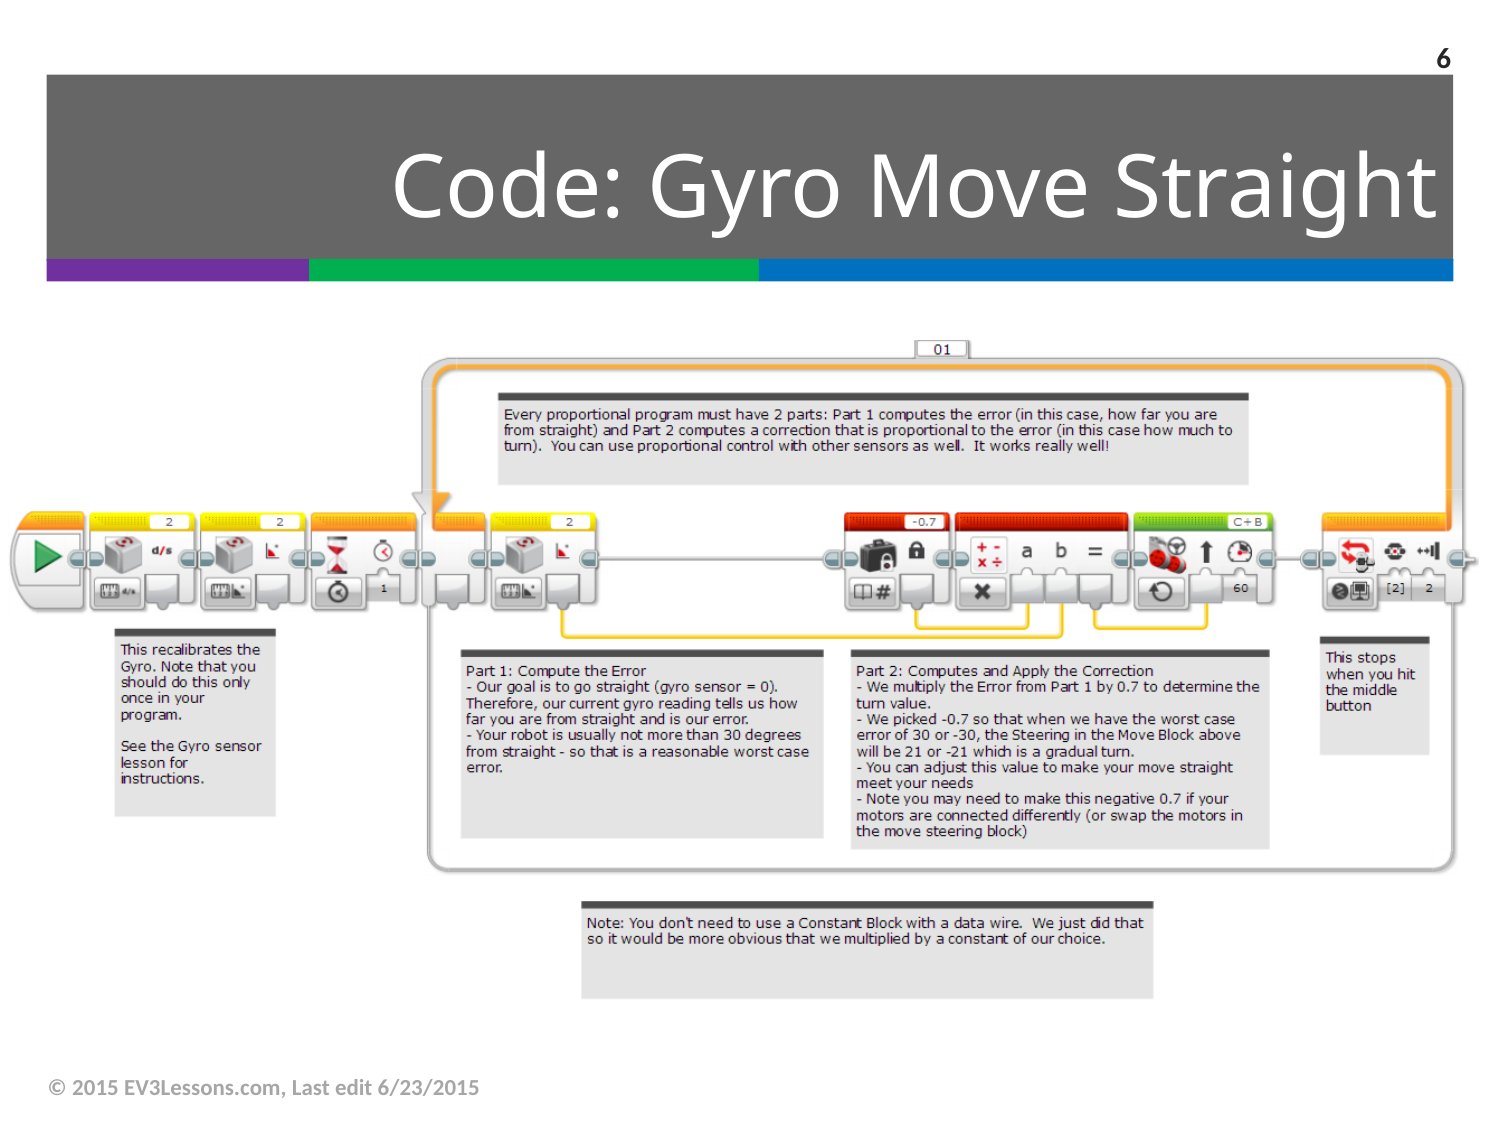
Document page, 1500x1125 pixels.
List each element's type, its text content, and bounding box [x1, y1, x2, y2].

picture [0, 340, 1479, 1011]
footer © 2015 EV3Lessons.com, Last edit 6/23/2015 [32, 1055, 1038, 1116]
slide_number 6 [1362, 27, 1466, 87]
title Code: Gyro Move Straight [46, 103, 1454, 263]
